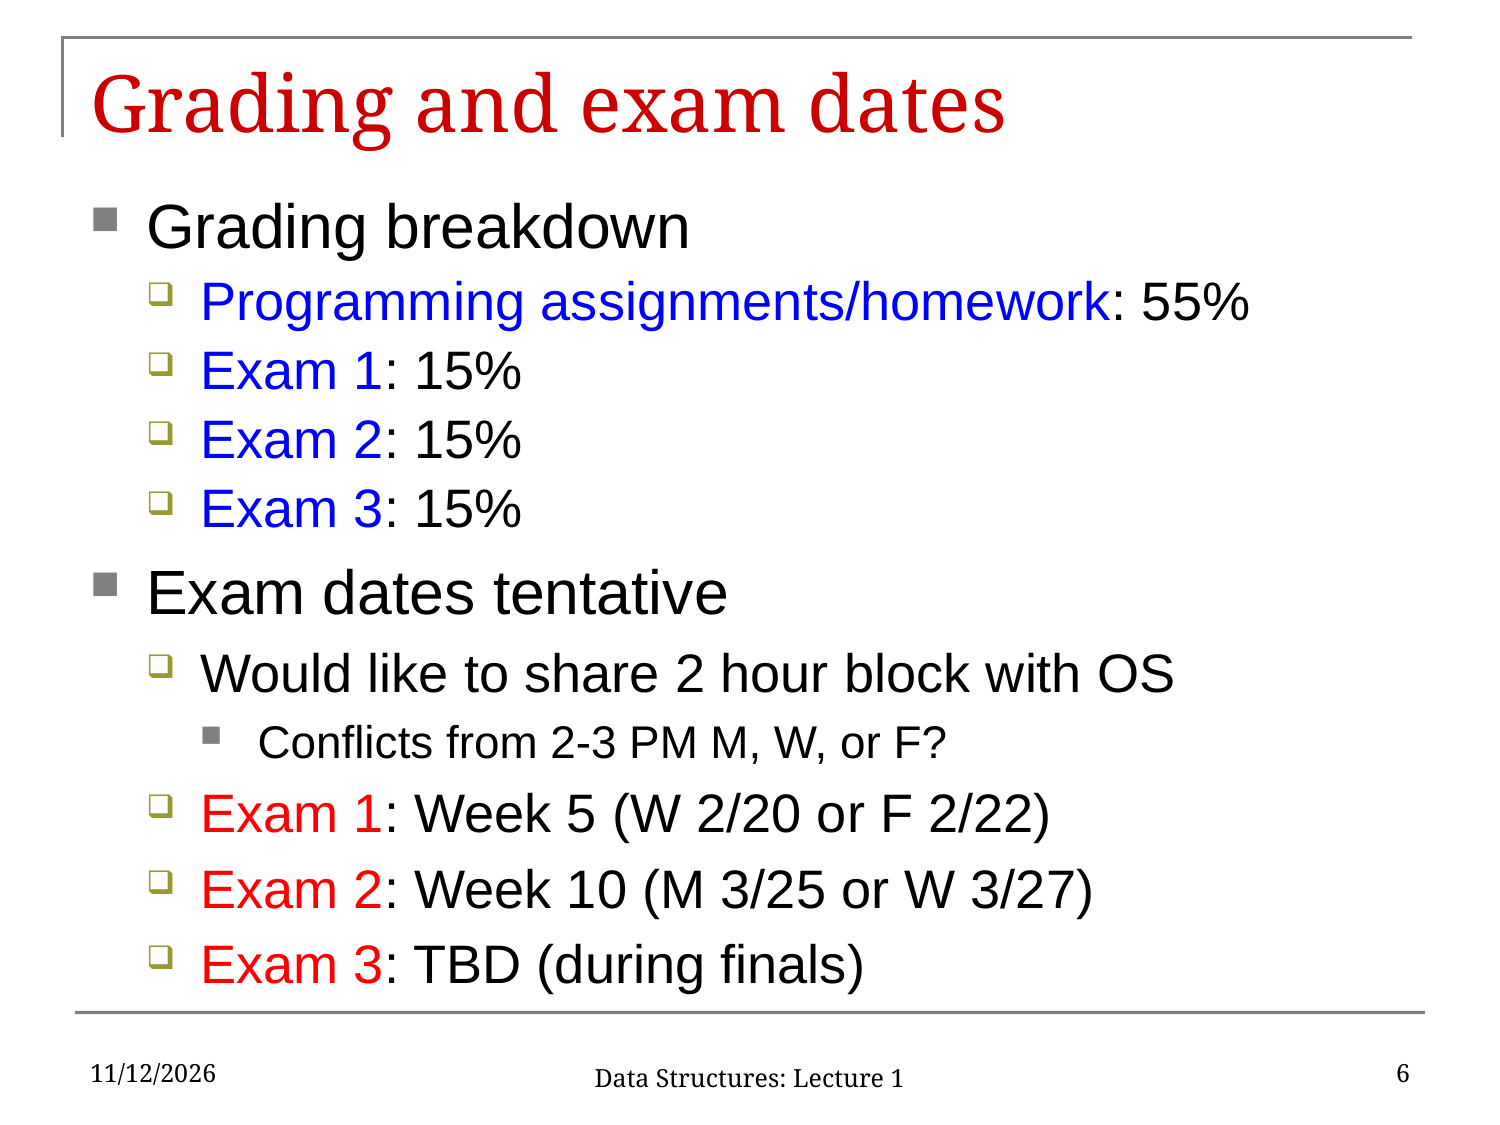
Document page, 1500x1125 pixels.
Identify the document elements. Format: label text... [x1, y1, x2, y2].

list Grading breakdown Programming assignments/homework: 55% Exam 1: 15% Exam 2: 15% Exam 3: 15% Exam dates tentative Would like to share 2 hour block with OS Conflicts from 2-3 PM M, W, or F? Exam 1: Week 5 (W 2/20 or F 2/22) Exam 2: Week 10 (M 3/25 or W 3/27) Exam 3: TBD (during finals) [75, 187, 1425, 1006]
slide_number 6 [1074, 1023, 1426, 1100]
footer Data Structures: Lecture 1 [512, 1024, 988, 1101]
title Grading and exam dates [75, 45, 1425, 163]
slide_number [74, 1023, 426, 1100]
